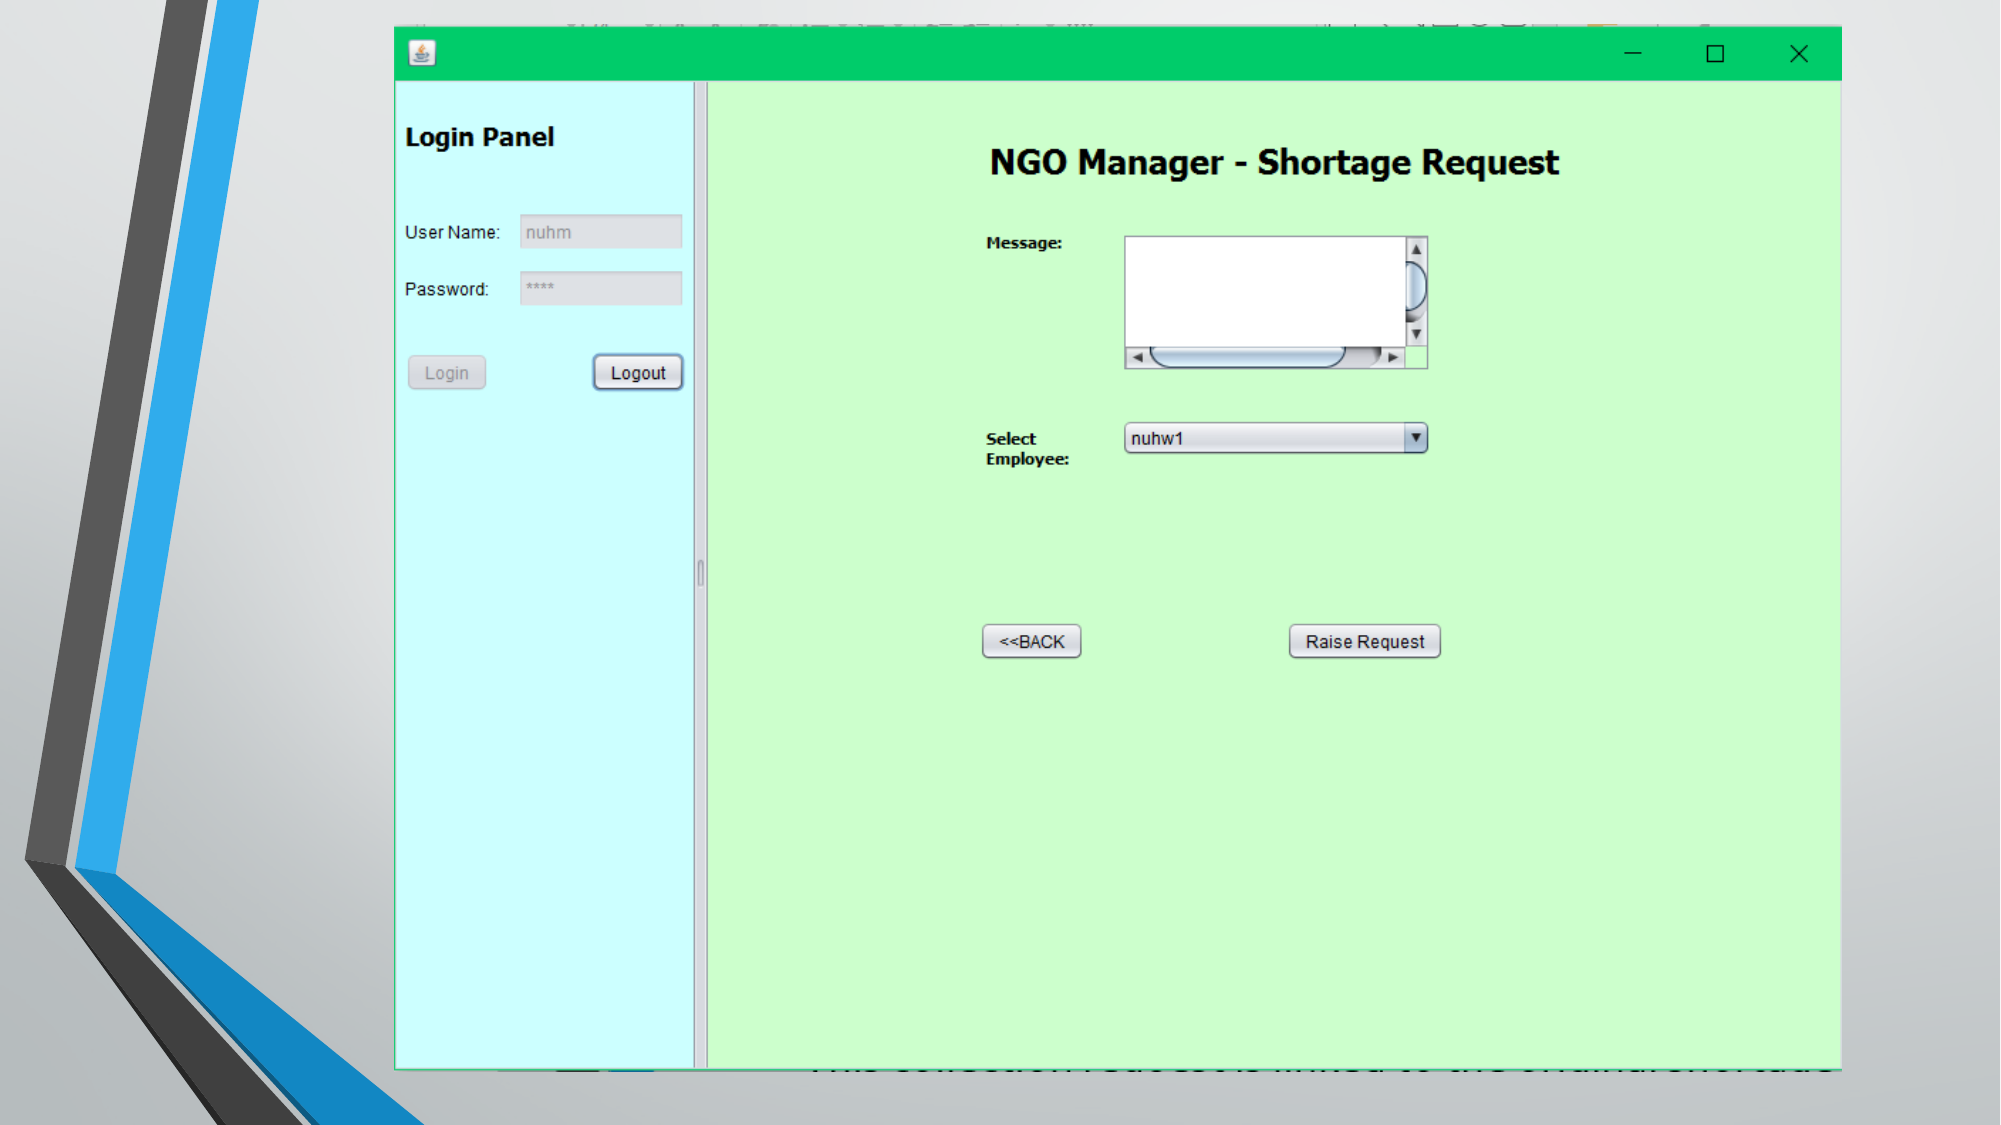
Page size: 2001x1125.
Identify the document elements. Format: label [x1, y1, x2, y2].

picture [393, 23, 1843, 1072]
